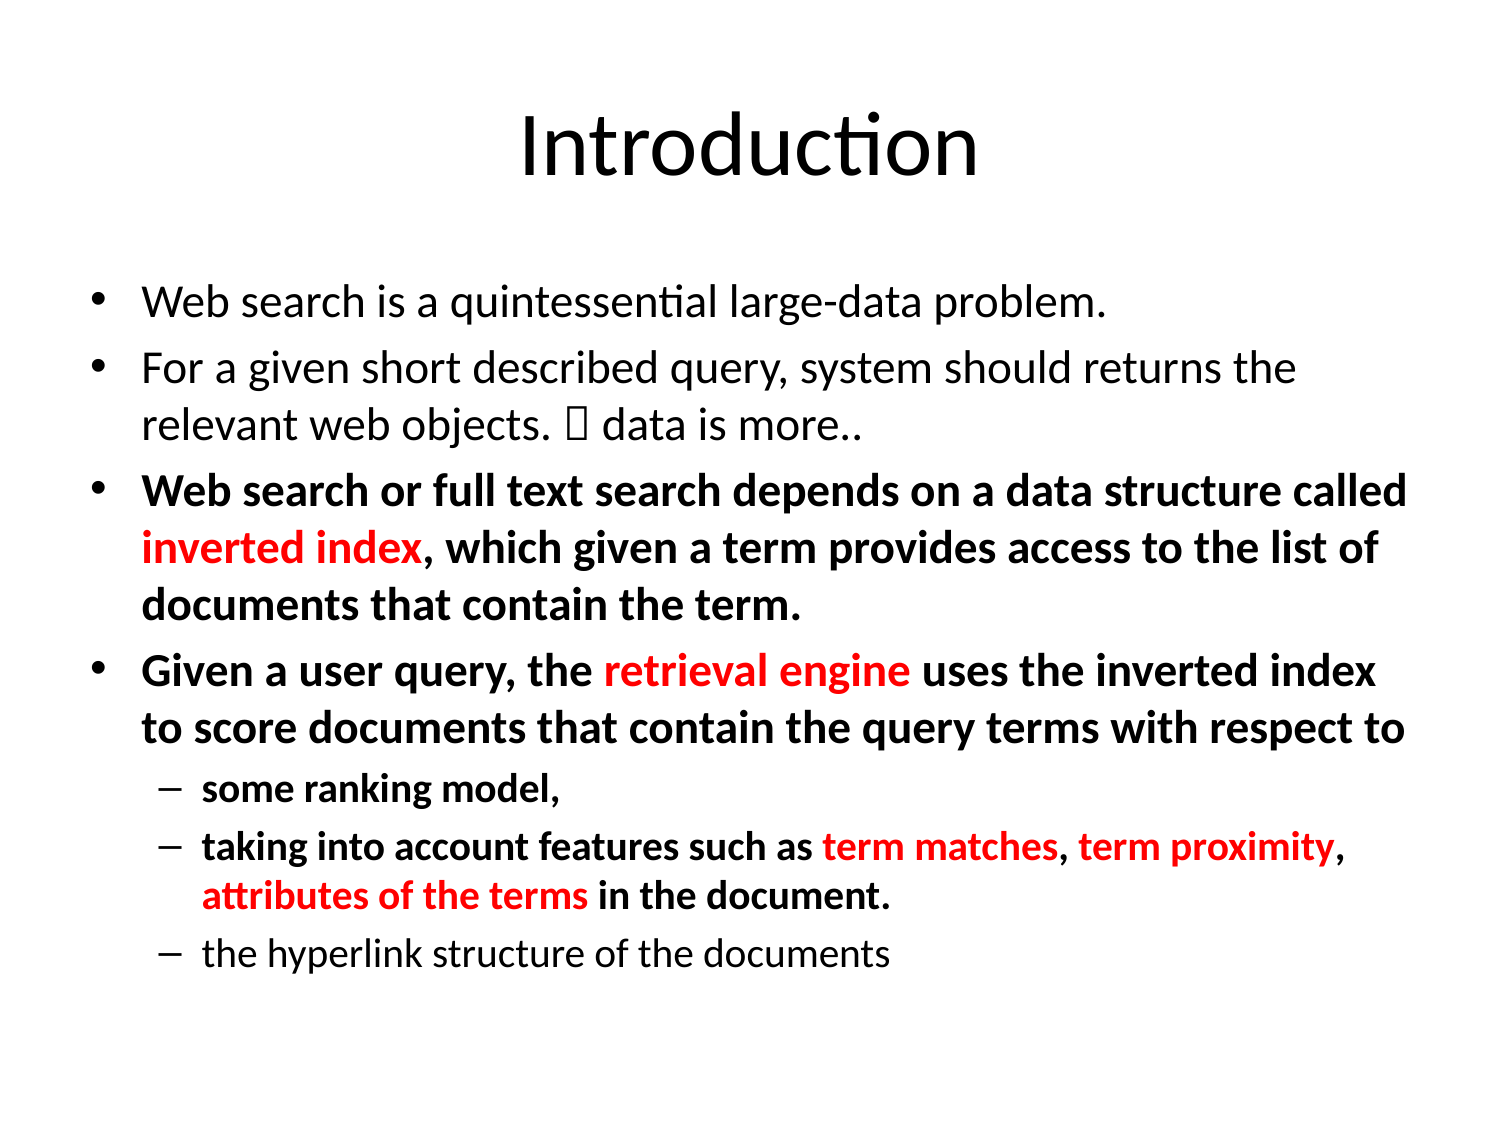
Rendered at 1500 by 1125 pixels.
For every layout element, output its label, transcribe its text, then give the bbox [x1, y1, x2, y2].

list Web search is a quintessential large-data problem. For a given short described query, system should returns the relevant web objects.  data is more.. Web search or full text search depends on a data structure called inverted index, which given a term provides access to the list of documents that contain the term. Given a user query, the retrieval engine uses the inverted index to score documents that contain the query terms with respect to some ranking model, taking into account features such as term matches, term proximity, attributes of the terms in the document. the hyperlink structure of the documents [75, 262, 1425, 1005]
title Introduction [75, 45, 1425, 233]
